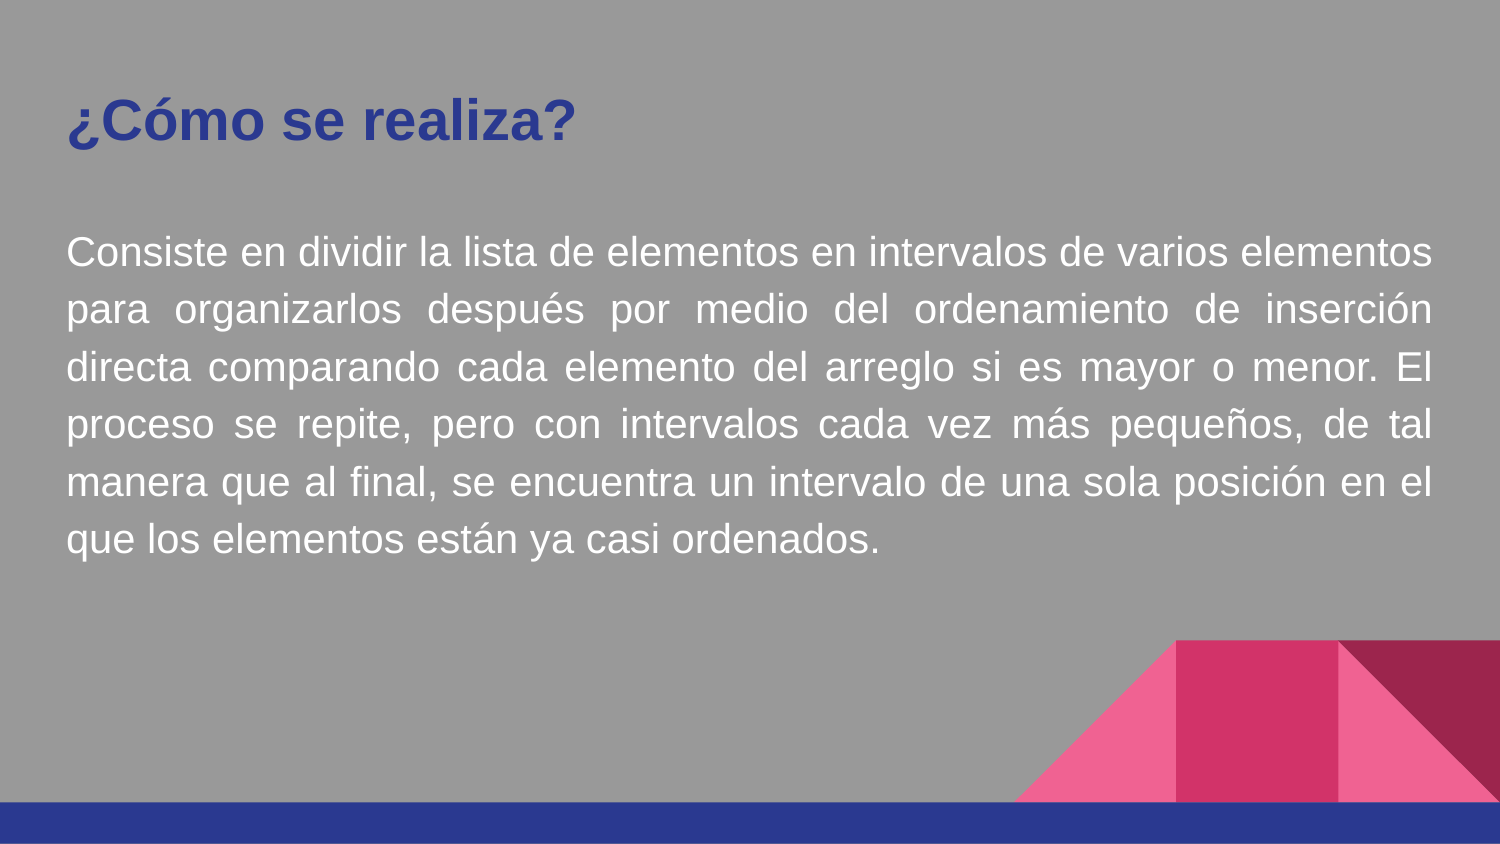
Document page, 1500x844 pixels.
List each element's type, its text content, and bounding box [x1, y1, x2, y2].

list Consiste en dividir la lista de elementos en intervalos de varios elementos para organizarlos después por medio del ordenamiento de inserción directa comparando cada elemento del arreglo si es mayor o menor. El proceso se repite, pero con intervalos cada vez más pequeños, de tal manera que al final, se encuentra un intervalo de una sola posición en el que los elementos están ya casi ordenados. [51, 201, 1449, 750]
title ¿Cómo se realiza? [51, 67, 1449, 167]
